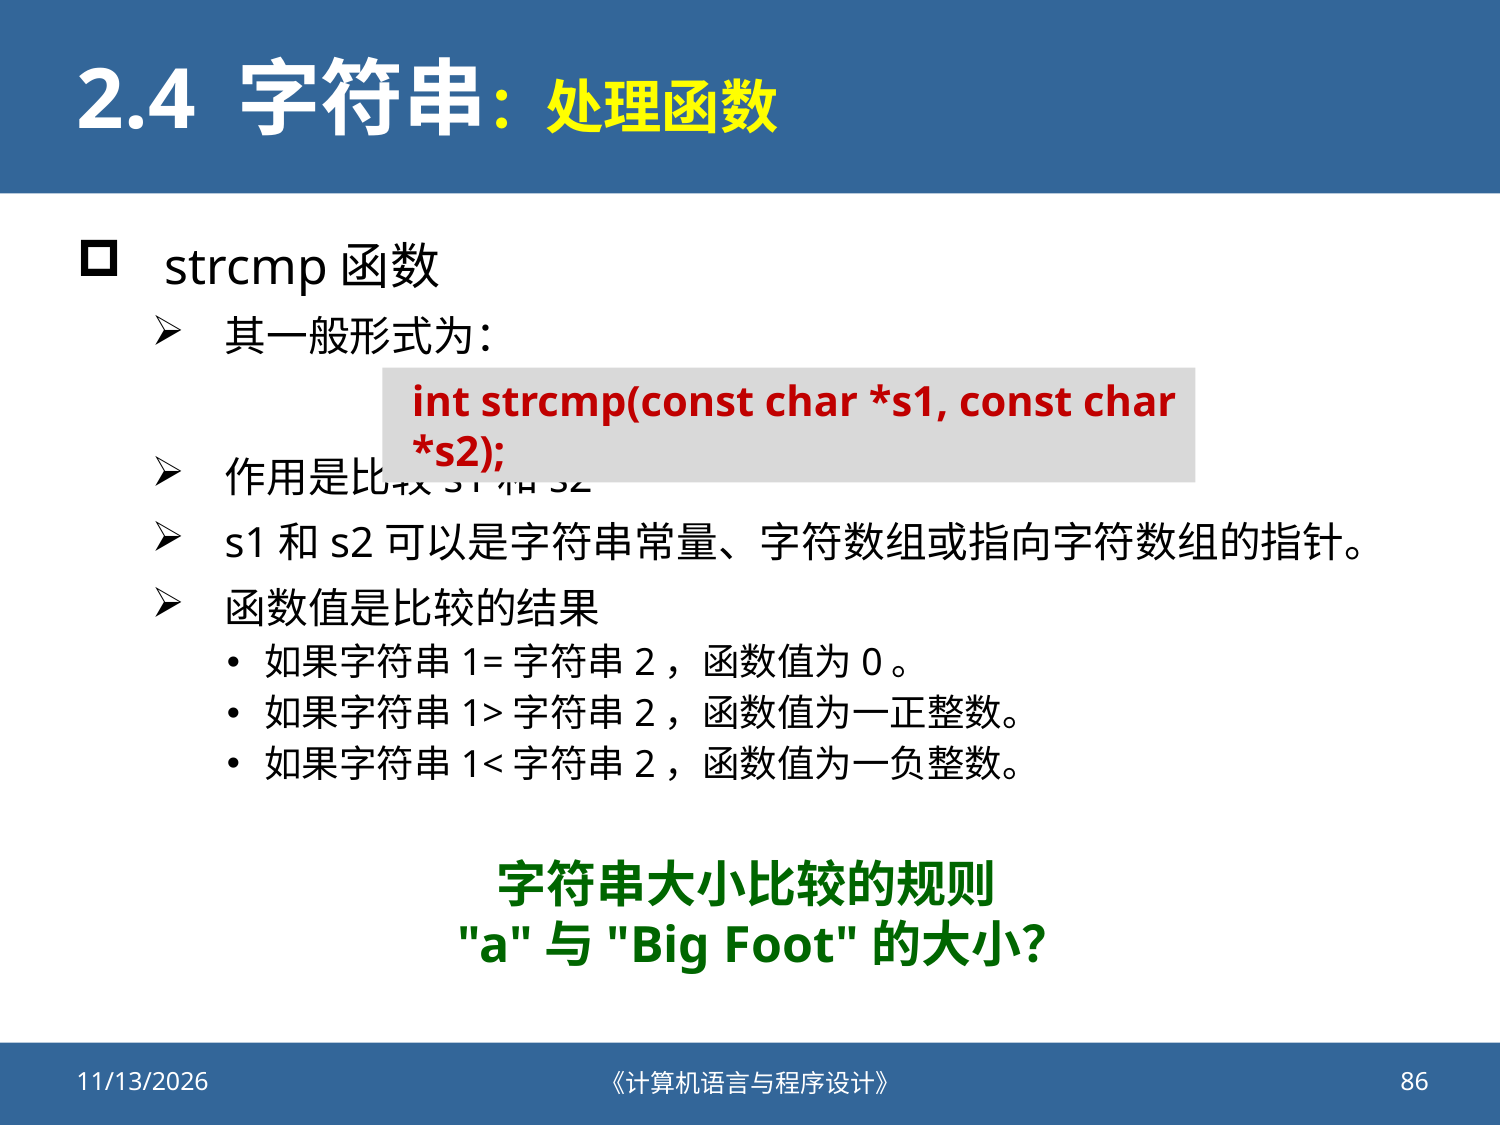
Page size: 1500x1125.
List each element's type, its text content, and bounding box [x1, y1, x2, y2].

text_box 字符串大小比较的规则 "a"与"Big Foot"的大小？ [324, 844, 1179, 980]
slide_number 86 [1084, 1052, 1444, 1113]
text_box int strcmp(const char *s1, const char *s2); [382, 367, 1196, 483]
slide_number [61, 1052, 422, 1113]
list strcmp函数 其一般形式为： 作用是比较s1和s2 s1和s2可以是字符串常量、字符数组或指向字符数组的指针。 函数值是比较的结果 如果字符串1=字符串2，函数值为0。 如果字符串1>字符串2，函数值为一正整数。 如果字符串1<字符串2，函数值为一负整数。 [61, 221, 1441, 1014]
footer 《计算机语言与程序设计》 [480, 1052, 1021, 1113]
title 2.4 字符串：处理函数 [61, 27, 1441, 177]
